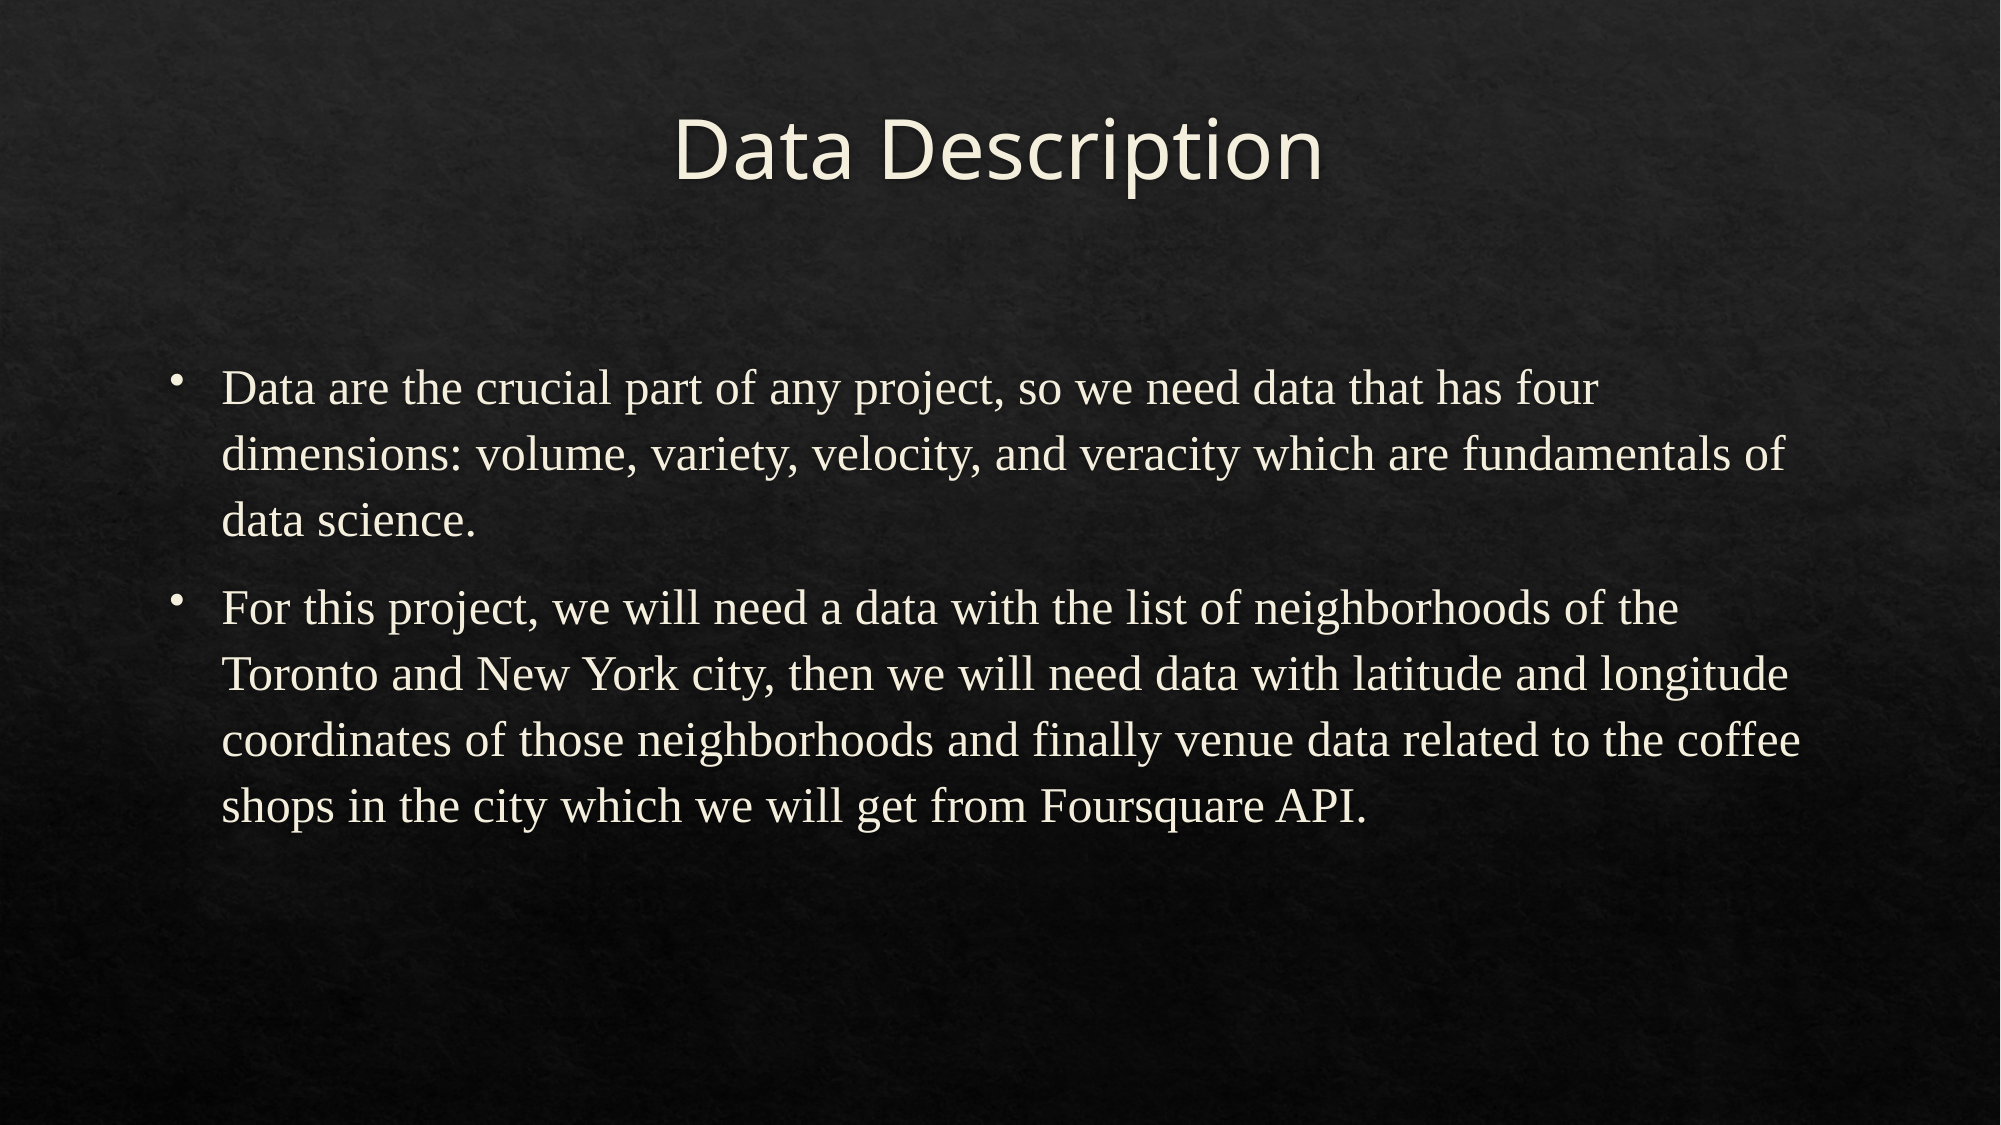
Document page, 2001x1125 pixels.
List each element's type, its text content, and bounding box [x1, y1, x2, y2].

title Data Description [149, 99, 1849, 307]
list Data are the crucial part of any project, so we need data that has four dimensions: volume, variety, velocity, and veracity which are fundamentals of data science. For this project, we will need a data with the list of neighborhoods of the Toronto and New York city, then we will need data with latitude and longitude coordinates of those neighborhoods and finally venue data related to the coffee shops in the city which we will get from Foursquare API. [149, 340, 1849, 950]
